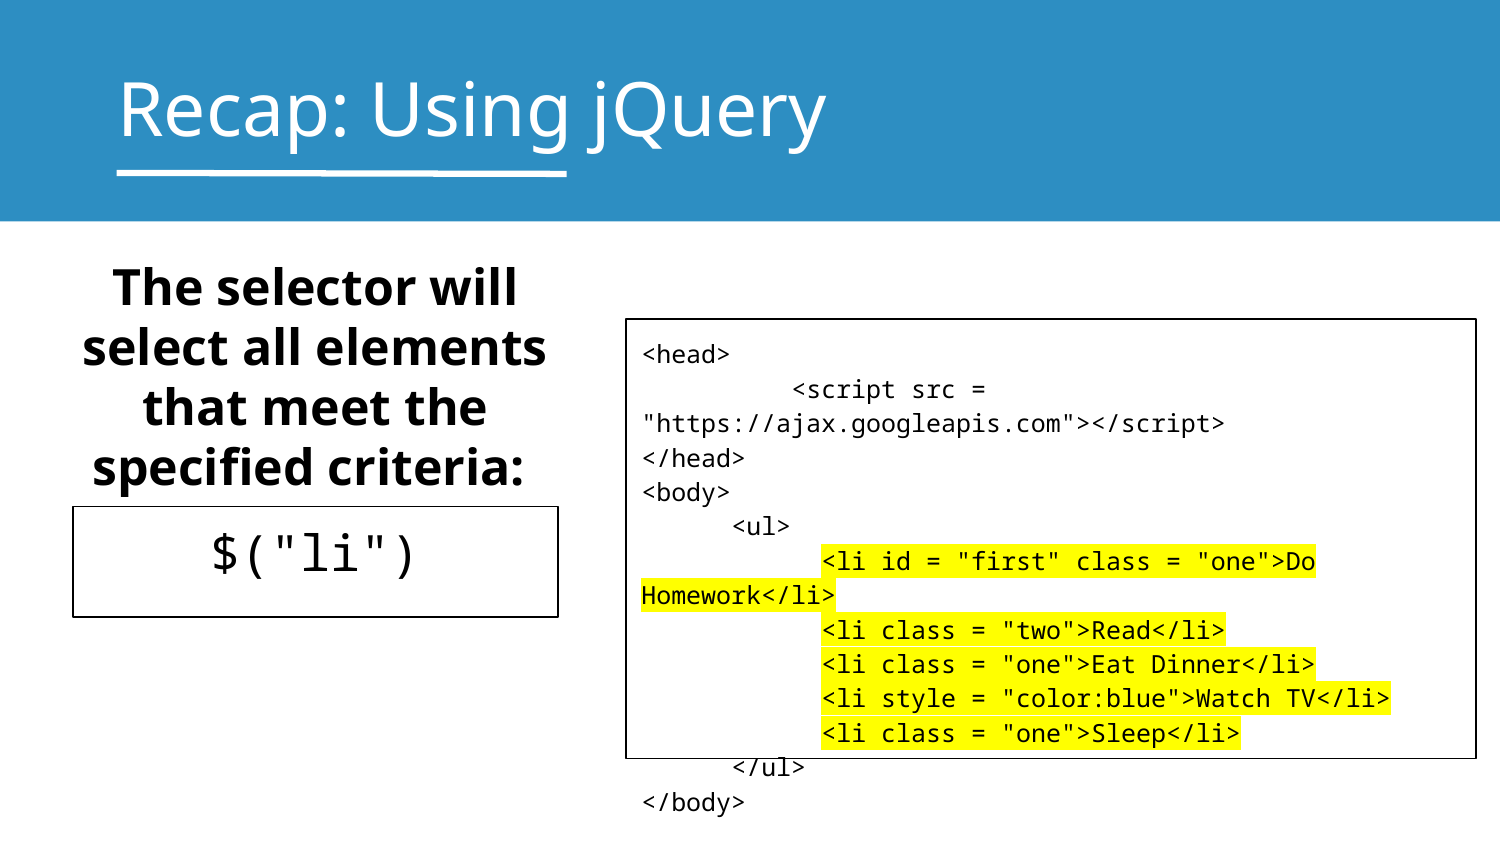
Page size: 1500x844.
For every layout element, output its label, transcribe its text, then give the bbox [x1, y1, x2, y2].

text_box The selector will select all elements that meet the specified criteria: [27, 240, 604, 422]
title Recap: Using jQuery [102, 46, 1500, 141]
list <head> <script src = "https://ajax.googleapis.com"></script> </head> <body> <ul> <li id = "first" class = "one">Do Homework</li> <li class = "two">Read</li> <li class = "one">Eat Dinner</li> <li style = "color:blue">Watch TV</li> <li class = "one">Sleep</li> </ul> </body> [626, 319, 1477, 759]
text_box $("li") [73, 506, 558, 618]
